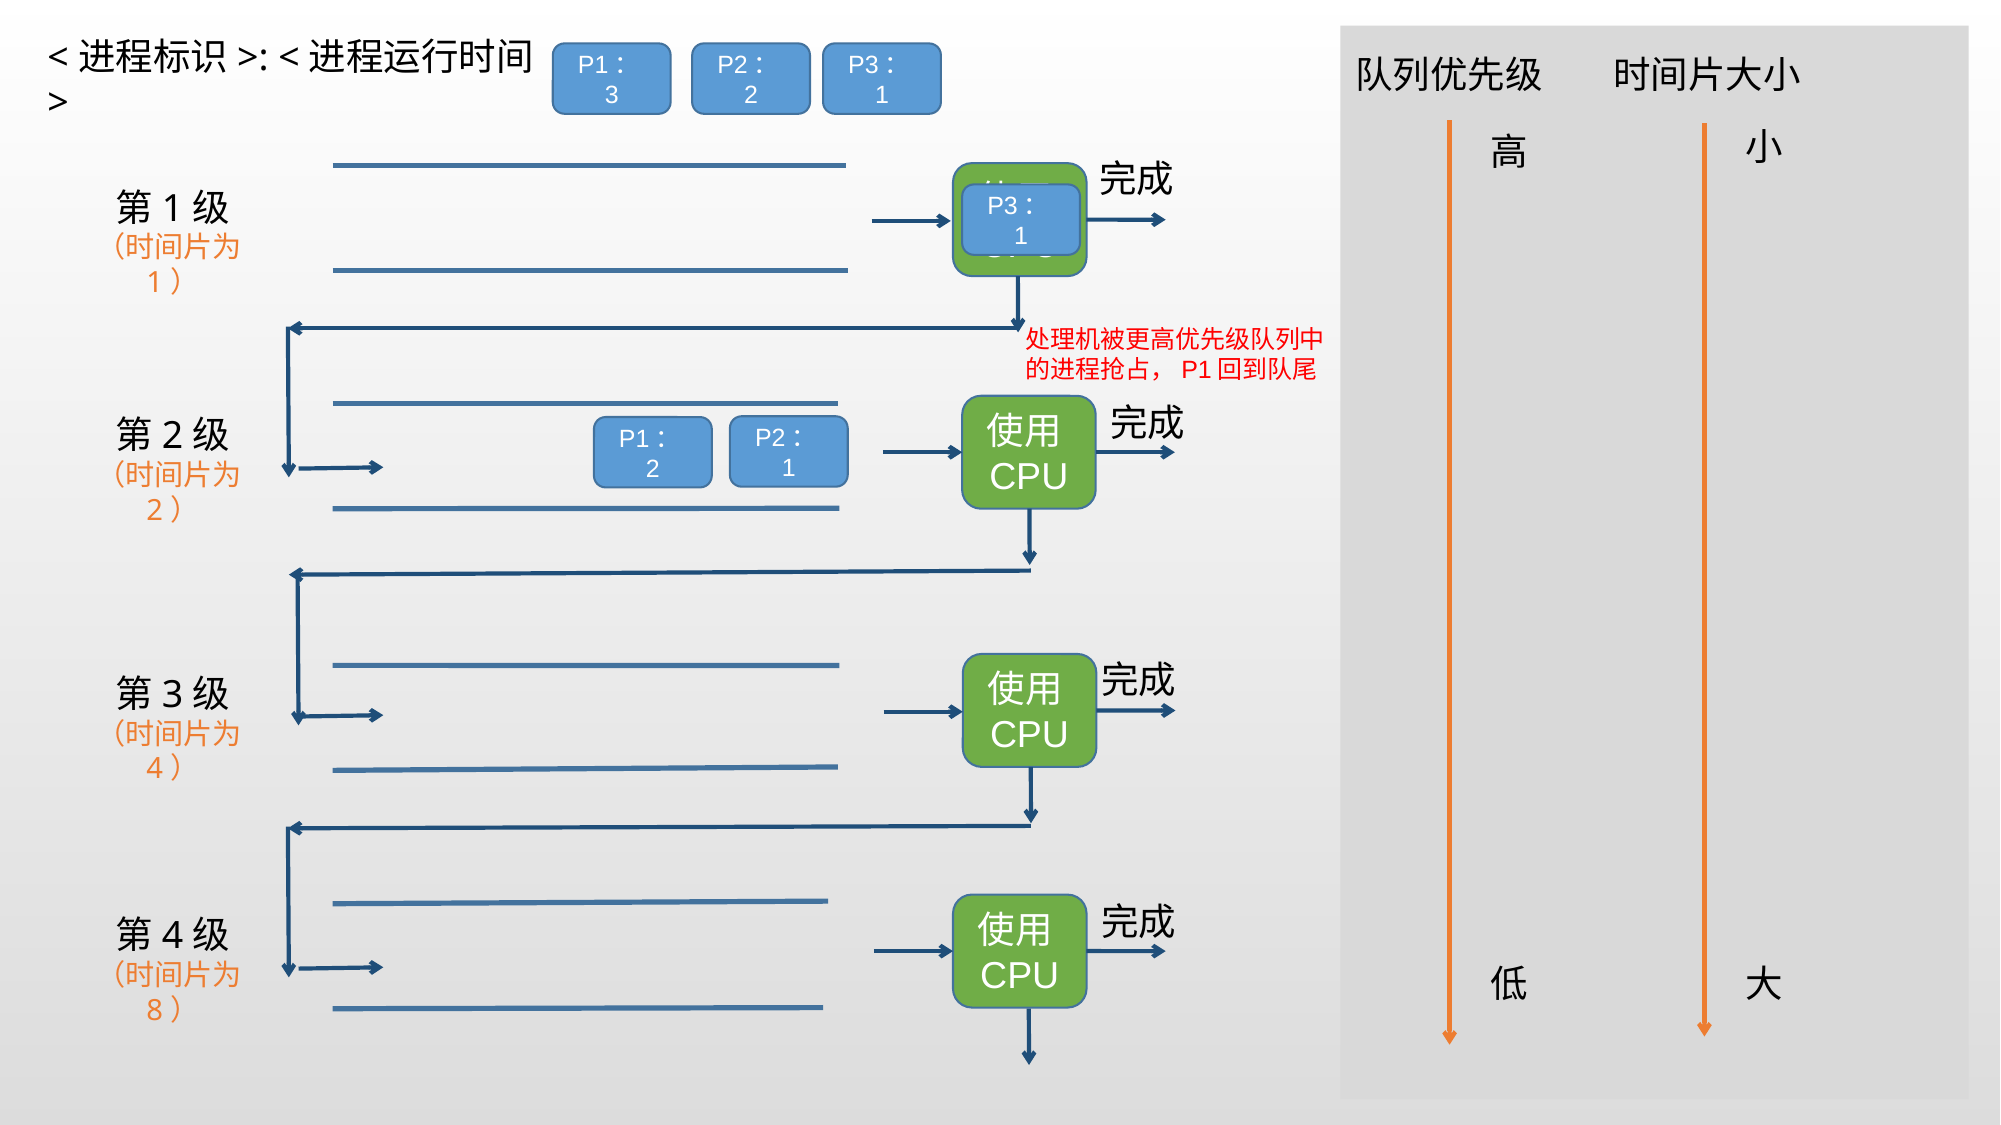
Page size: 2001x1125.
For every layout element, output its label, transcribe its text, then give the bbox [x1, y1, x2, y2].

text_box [332, 766, 838, 771]
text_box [288, 570, 1031, 575]
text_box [287, 825, 1031, 829]
text_box 完成 [1084, 147, 1209, 208]
text_box 完成 [1086, 890, 1211, 951]
text_box 使用CPU [961, 394, 1097, 510]
text_box 第1级 （时间片为1） [73, 176, 273, 306]
text_box 队列优先级 [1340, 43, 1559, 104]
text_box 大 [1730, 952, 1821, 1013]
text_box 第2级 （时间片为2） [73, 403, 273, 534]
text_box 使用CPU [961, 652, 1098, 768]
text_box 时间片大小 [1598, 43, 1847, 104]
text_box 使用CPU [951, 893, 1088, 1009]
text_box P3：1 [961, 183, 1082, 256]
text_box P3：1 [822, 42, 942, 115]
text_box P2：1 [728, 415, 849, 488]
text_box 使用CPU [951, 162, 1088, 278]
text_box 第3级 （时间片为4） [73, 662, 273, 793]
text_box [1339, 25, 1970, 1100]
text_box <进程标识>: <进程运行时间> [32, 25, 564, 131]
text_box 小 [1730, 115, 1821, 176]
text_box 完成 [1095, 391, 1220, 452]
text_box 第4级 （时间片为8） [73, 903, 273, 1034]
text_box 处理机被更高优先级队列中的进程抢占，P1回到队尾 [1010, 316, 1347, 391]
text_box P1：2 [592, 415, 713, 489]
text_box P2：2 [691, 42, 812, 115]
text_box 低 [1475, 952, 1567, 1013]
text_box P1：3 [551, 42, 672, 115]
text_box 完成 [1086, 648, 1211, 709]
text_box 高 [1475, 120, 1567, 180]
